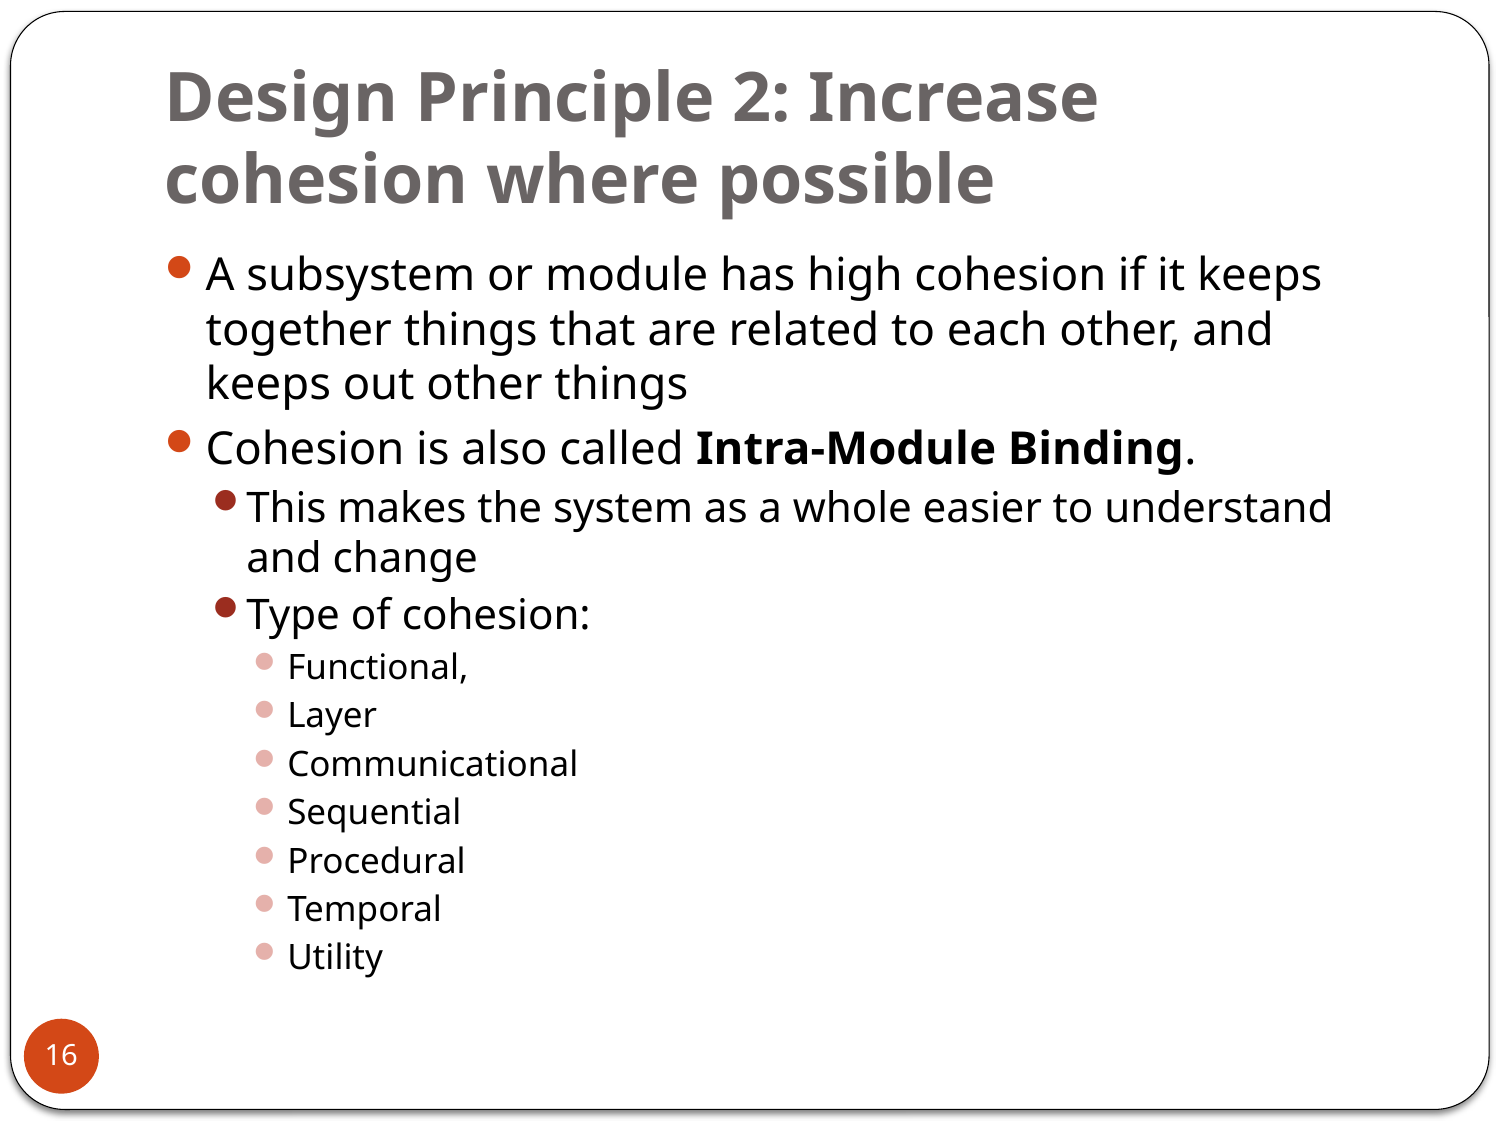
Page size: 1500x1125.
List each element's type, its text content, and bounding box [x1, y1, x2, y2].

slide_number 16 [23, 1018, 99, 1094]
title Design Principle 2: Increase cohesion where possible [150, 45, 1425, 233]
list A subsystem or module has high cohesion if it keeps together things that are related to each other, and keeps out other things Cohesion is also called Intra-Module Binding. This makes the system as a whole easier to understand and change Type of cohesion: Functional, Layer Communicational Sequential Procedural Temporal Utility [150, 237, 1425, 988]
